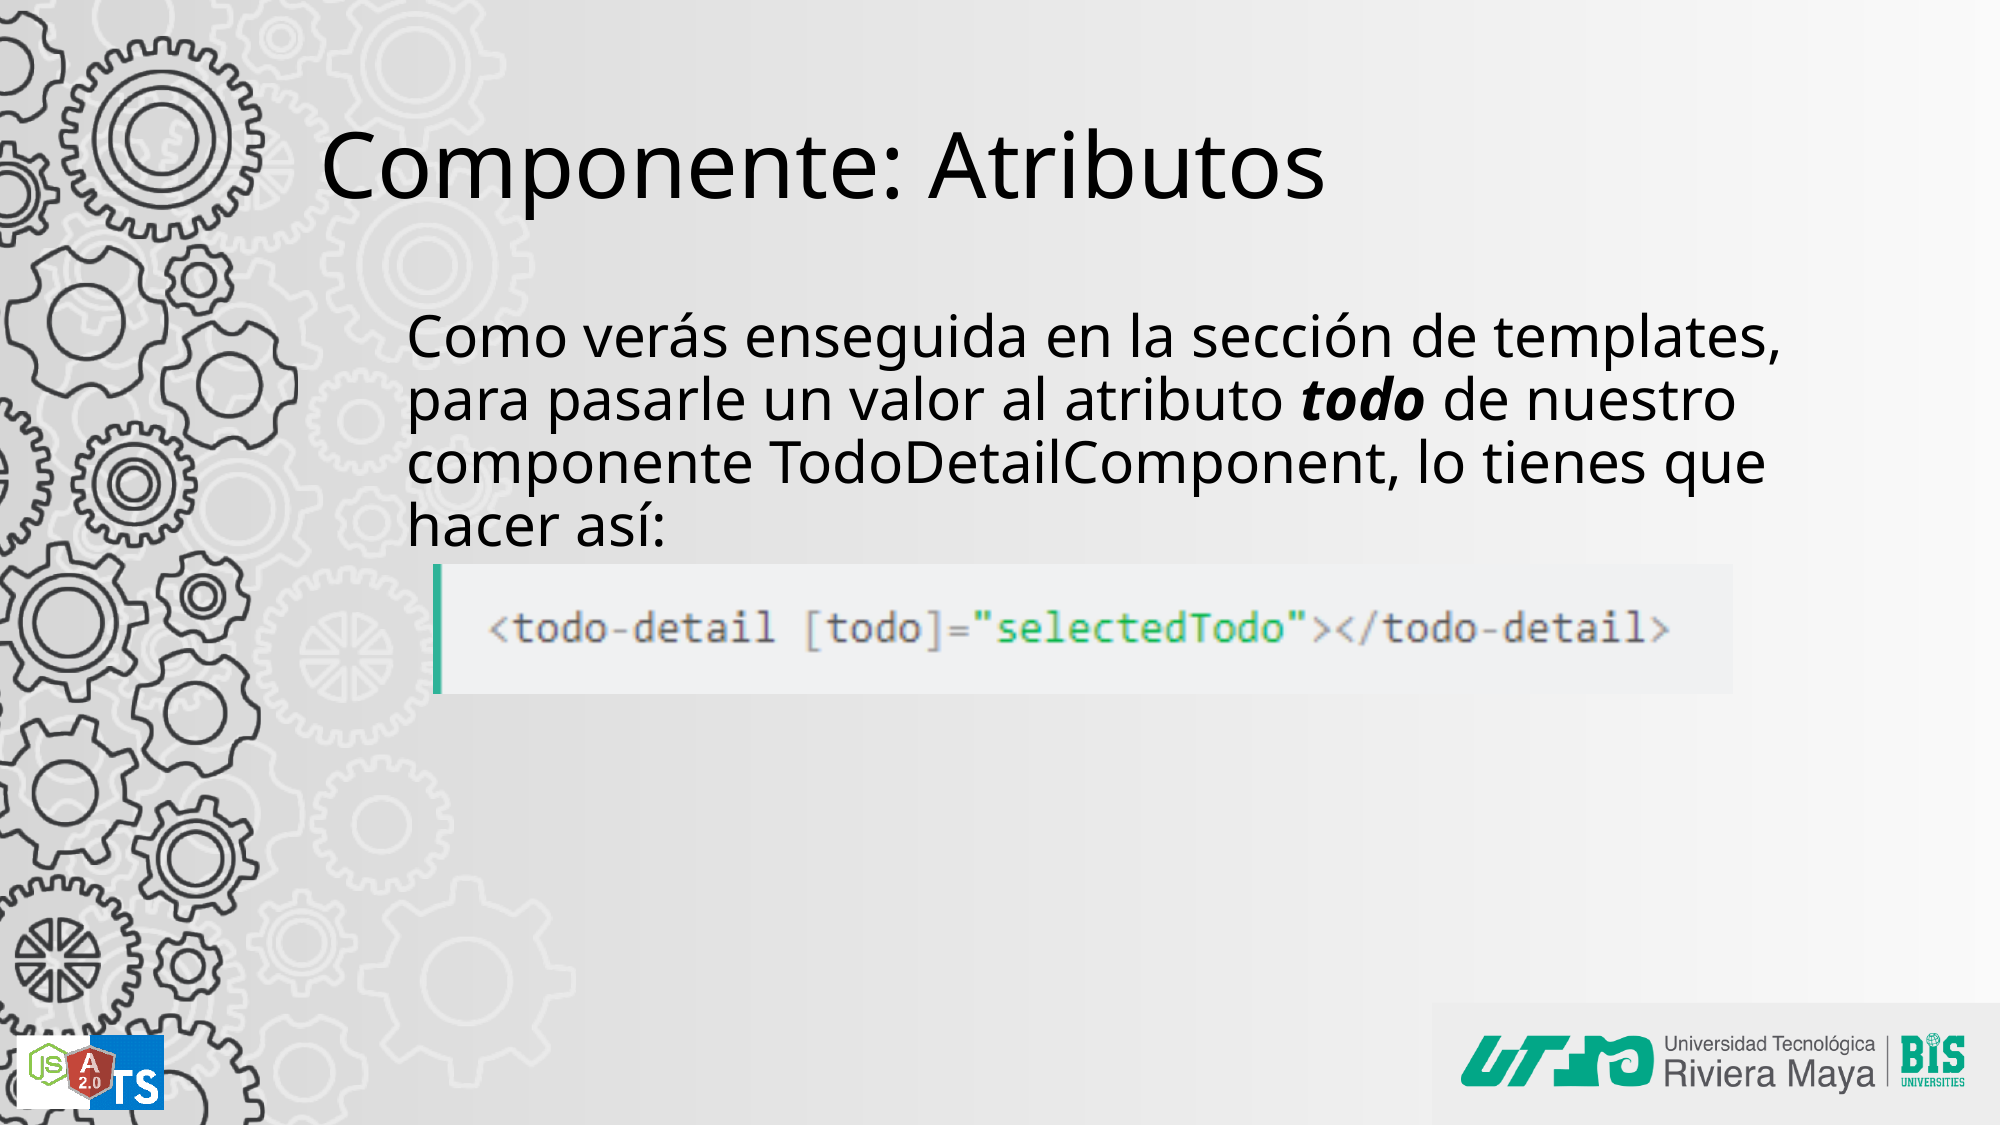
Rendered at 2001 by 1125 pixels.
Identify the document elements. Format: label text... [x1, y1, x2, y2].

picture [1460, 1030, 1966, 1096]
title Componente: Atributos [304, 59, 1863, 278]
picture [433, 564, 1733, 694]
picture [0, 12, 298, 1125]
list Como verás enseguida en la sección de templates, para pasarle un valor al atributo todo de nuestro componente TodoDetailComponent, lo tienes que hacer así: [391, 299, 1863, 959]
